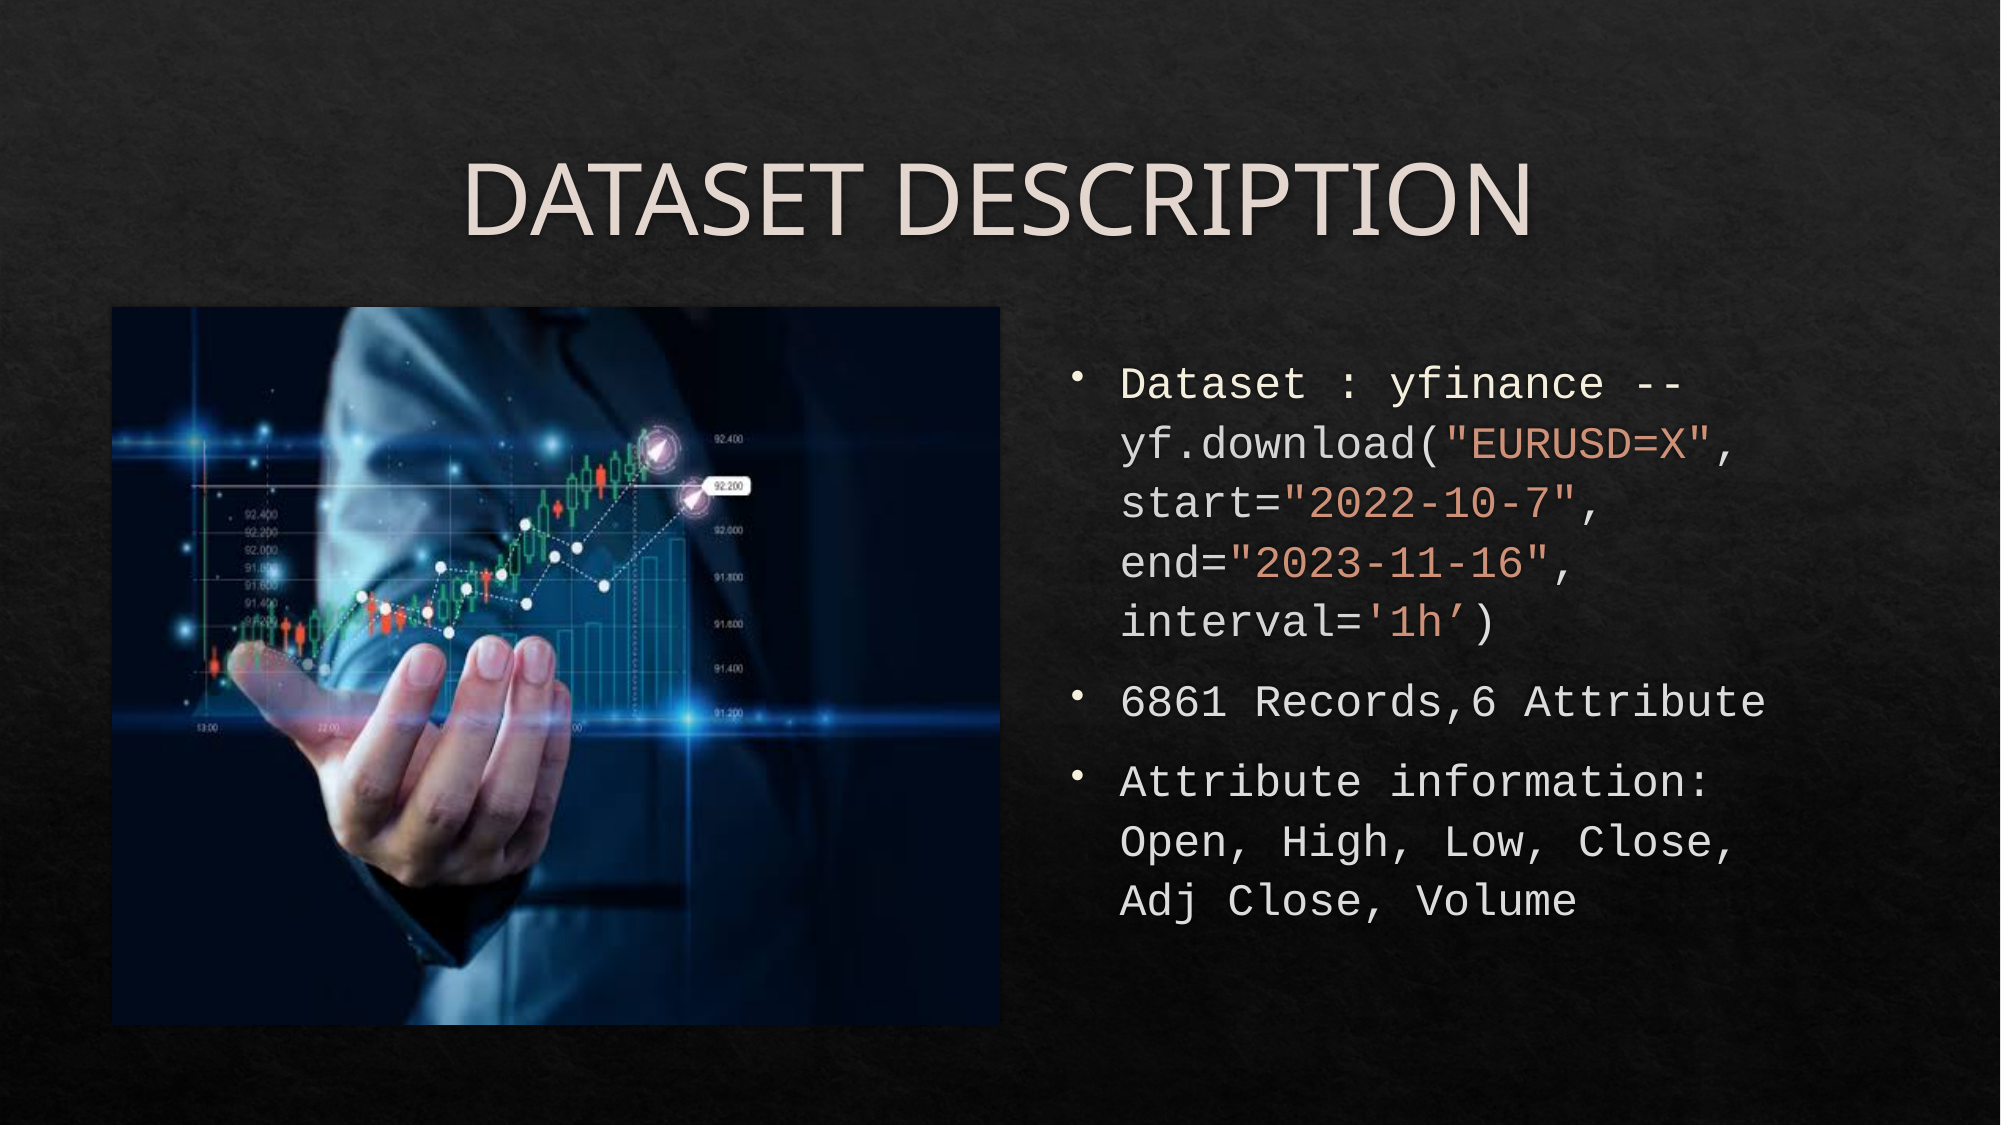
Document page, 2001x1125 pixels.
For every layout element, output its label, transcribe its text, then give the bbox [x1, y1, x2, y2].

list Dataset : yfinance --yf.download("EURUSD=X", start="2022-10-7", end="2023-11-16", interval='1h’) 6861 Records,6 Attribute Attribute information: Open, High, Low, Close, Adj Close, Volume [1051, 340, 1849, 935]
title DATASET DESCRIPTION [149, 99, 1849, 307]
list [111, 306, 1001, 1026]
